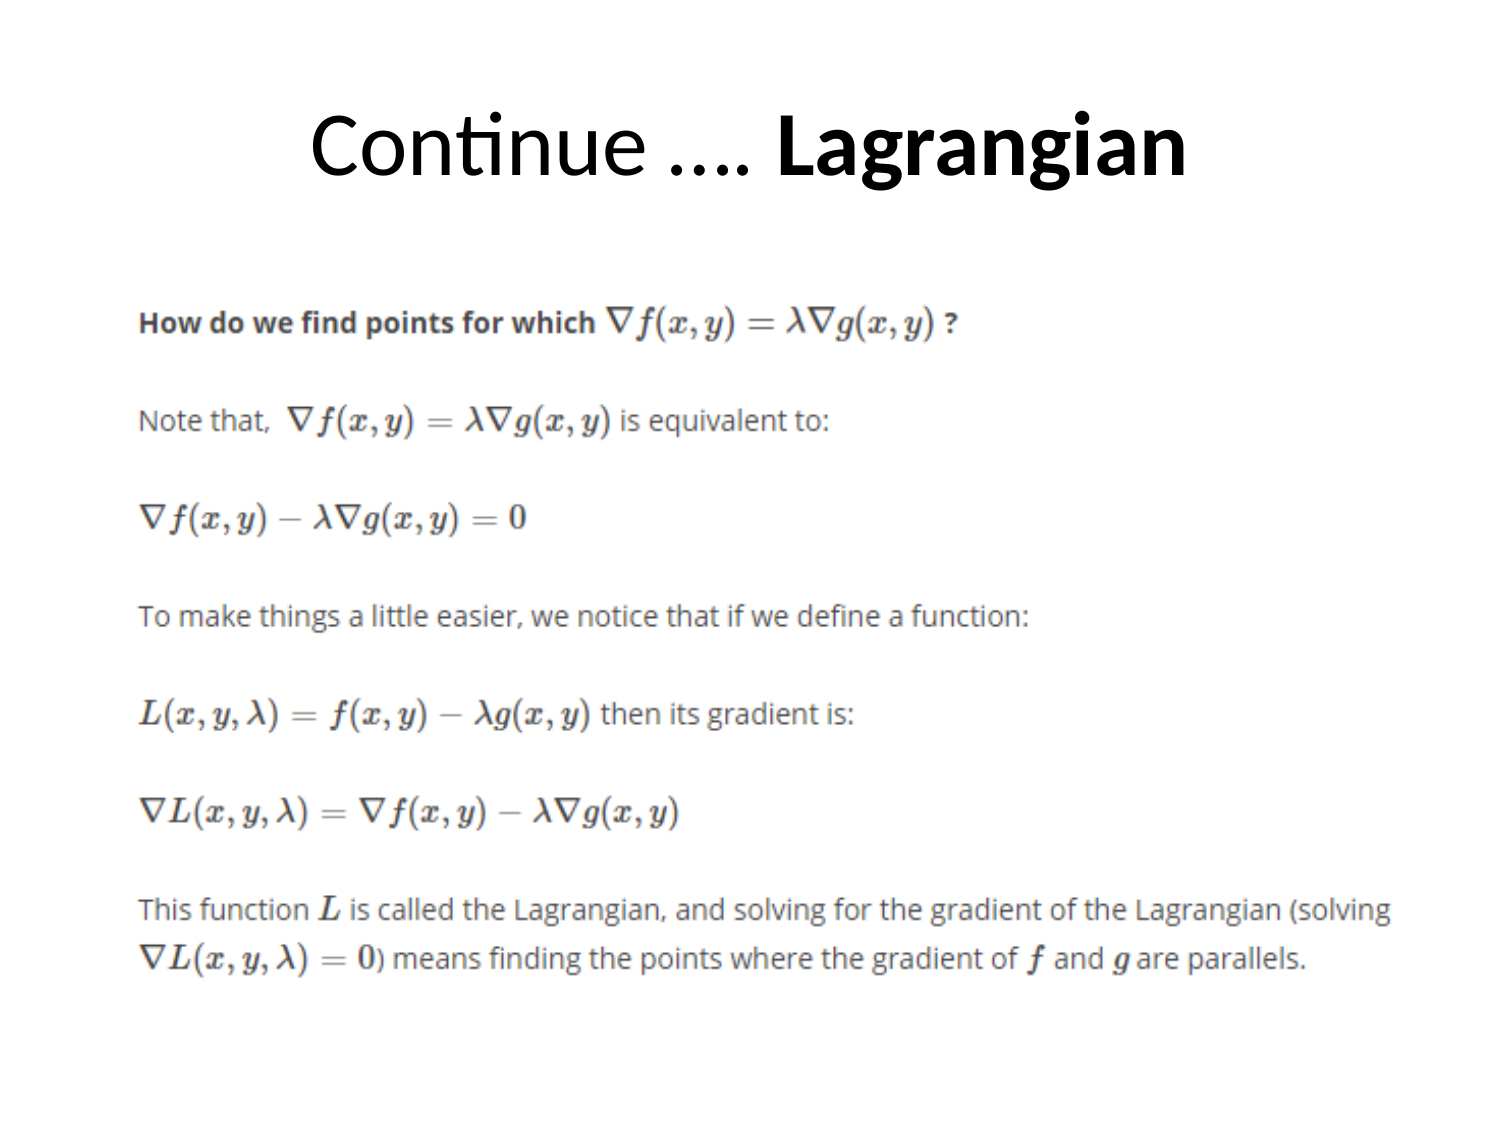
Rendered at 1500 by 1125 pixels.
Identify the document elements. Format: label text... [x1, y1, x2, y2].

title Continue …. Lagrangian [75, 45, 1425, 233]
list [123, 296, 1431, 1000]
